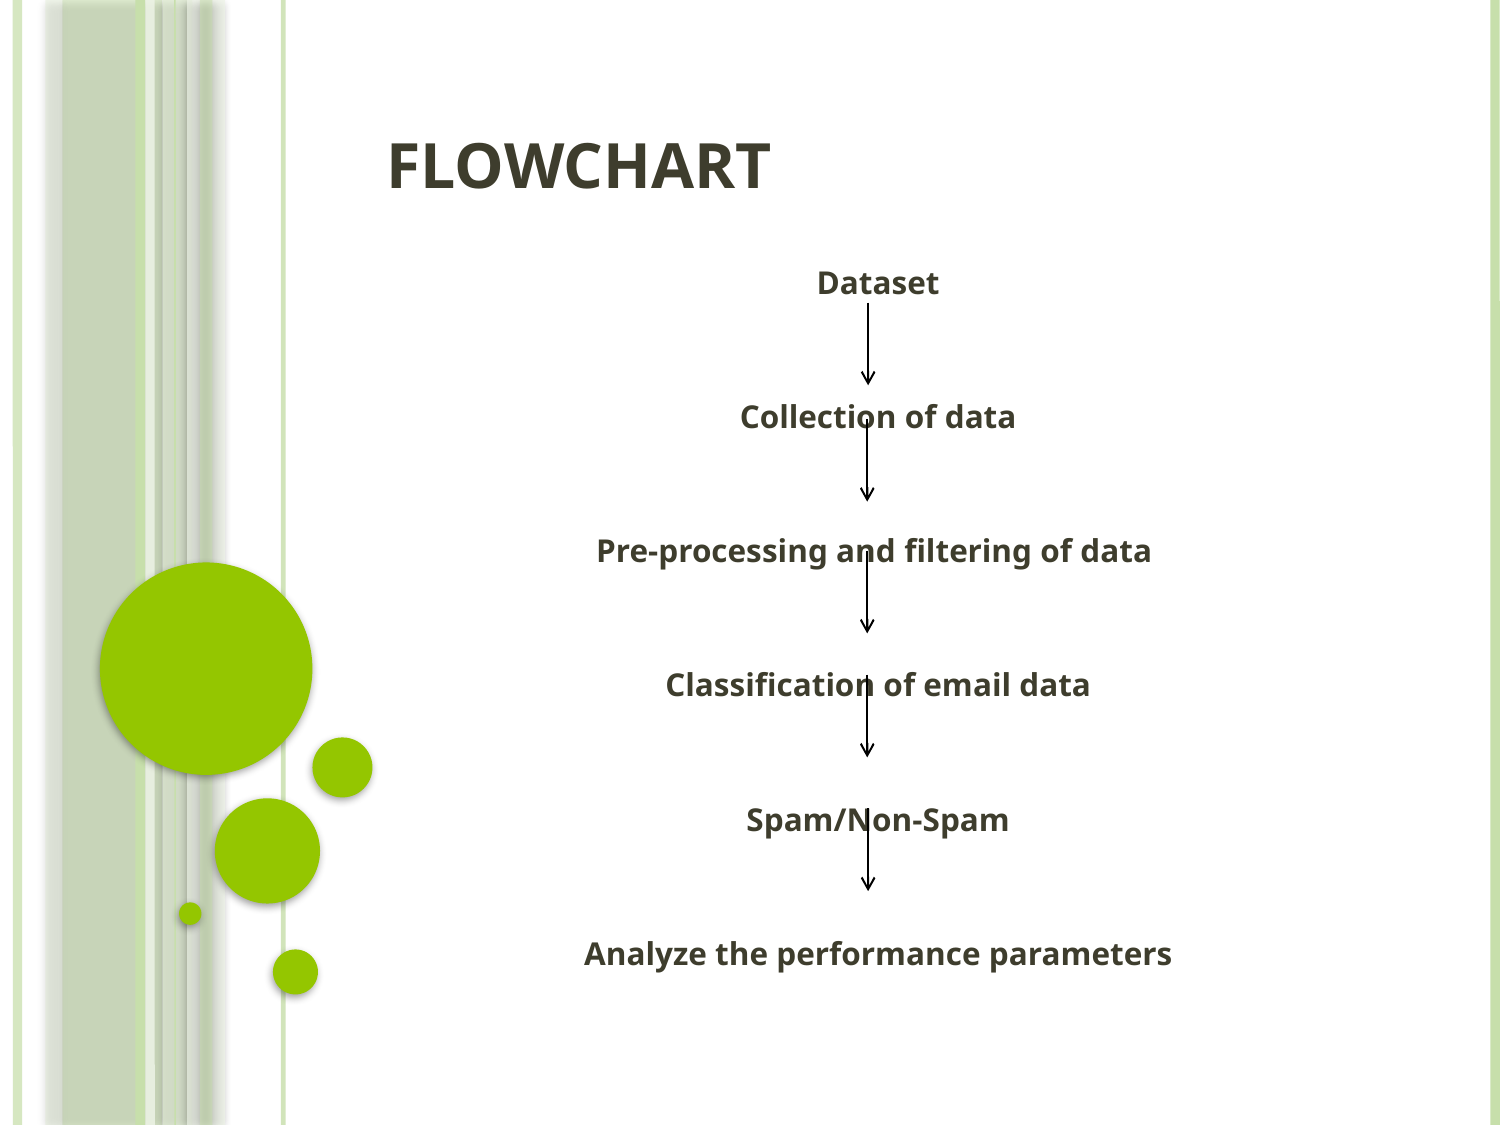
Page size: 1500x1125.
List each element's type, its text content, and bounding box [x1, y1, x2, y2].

title FLOWCHART [371, 3, 1385, 209]
subtitle Dataset Collection of data Pre-processing and filtering of data Classification of email data Spam/Non-Spam Analyze the performance parameters [371, 255, 1385, 1073]
